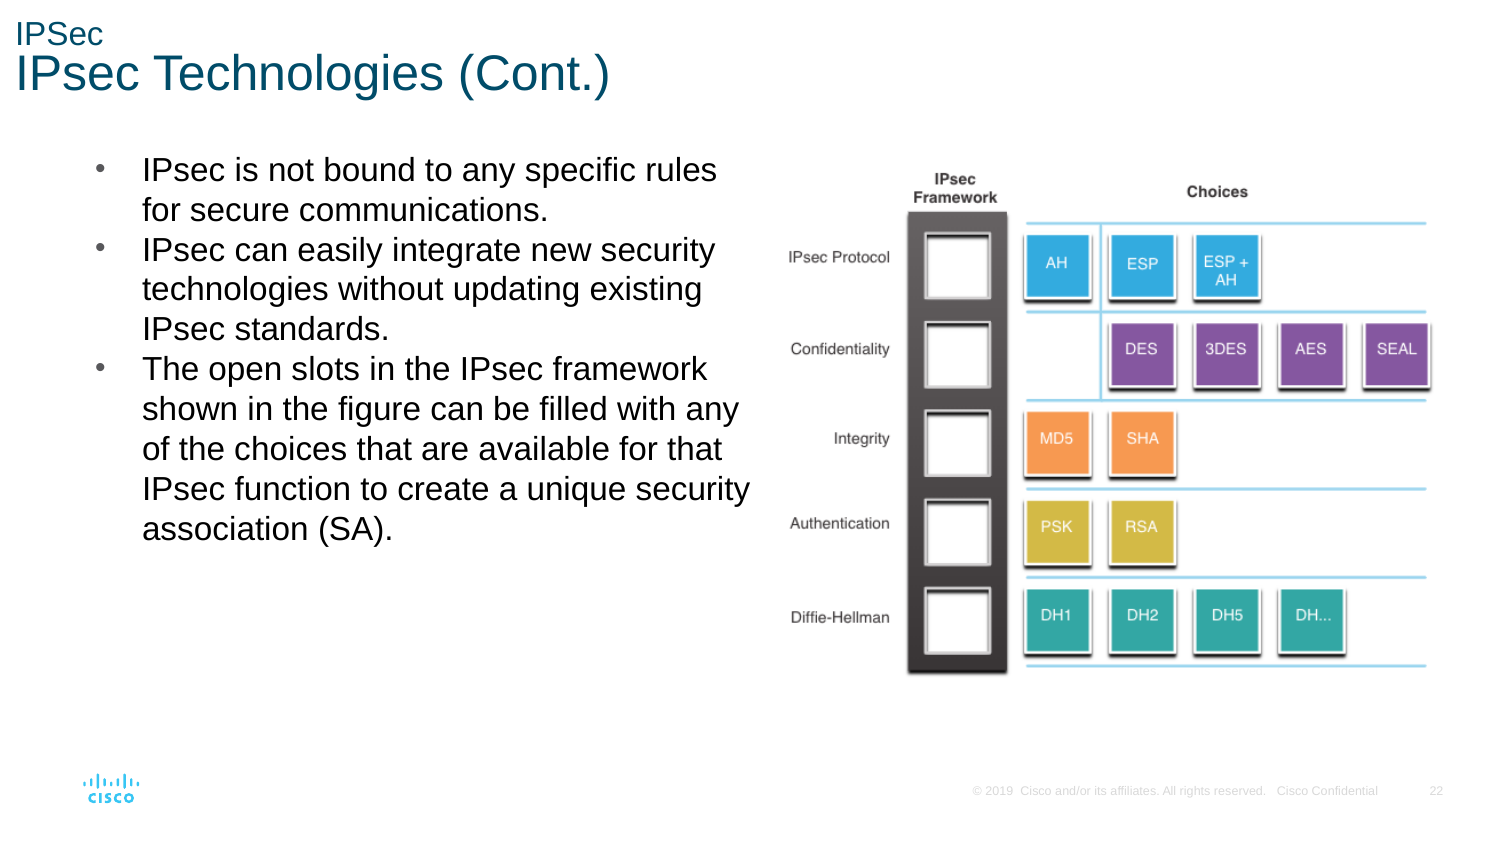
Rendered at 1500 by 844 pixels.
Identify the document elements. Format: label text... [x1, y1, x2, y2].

picture [768, 165, 1443, 679]
title IPSec IPsec Technologies (Cont.) [0, 0, 1369, 121]
list IPsec is not bound to any specific rules for secure communications. IPsec can easily integrate new security technologies without updating existing IPsec standards. The open slots in the IPsec framework shown in the figure can be filled with any of the choices that are available for that IPsec function to create a unique security association (SA). [70, 140, 770, 579]
